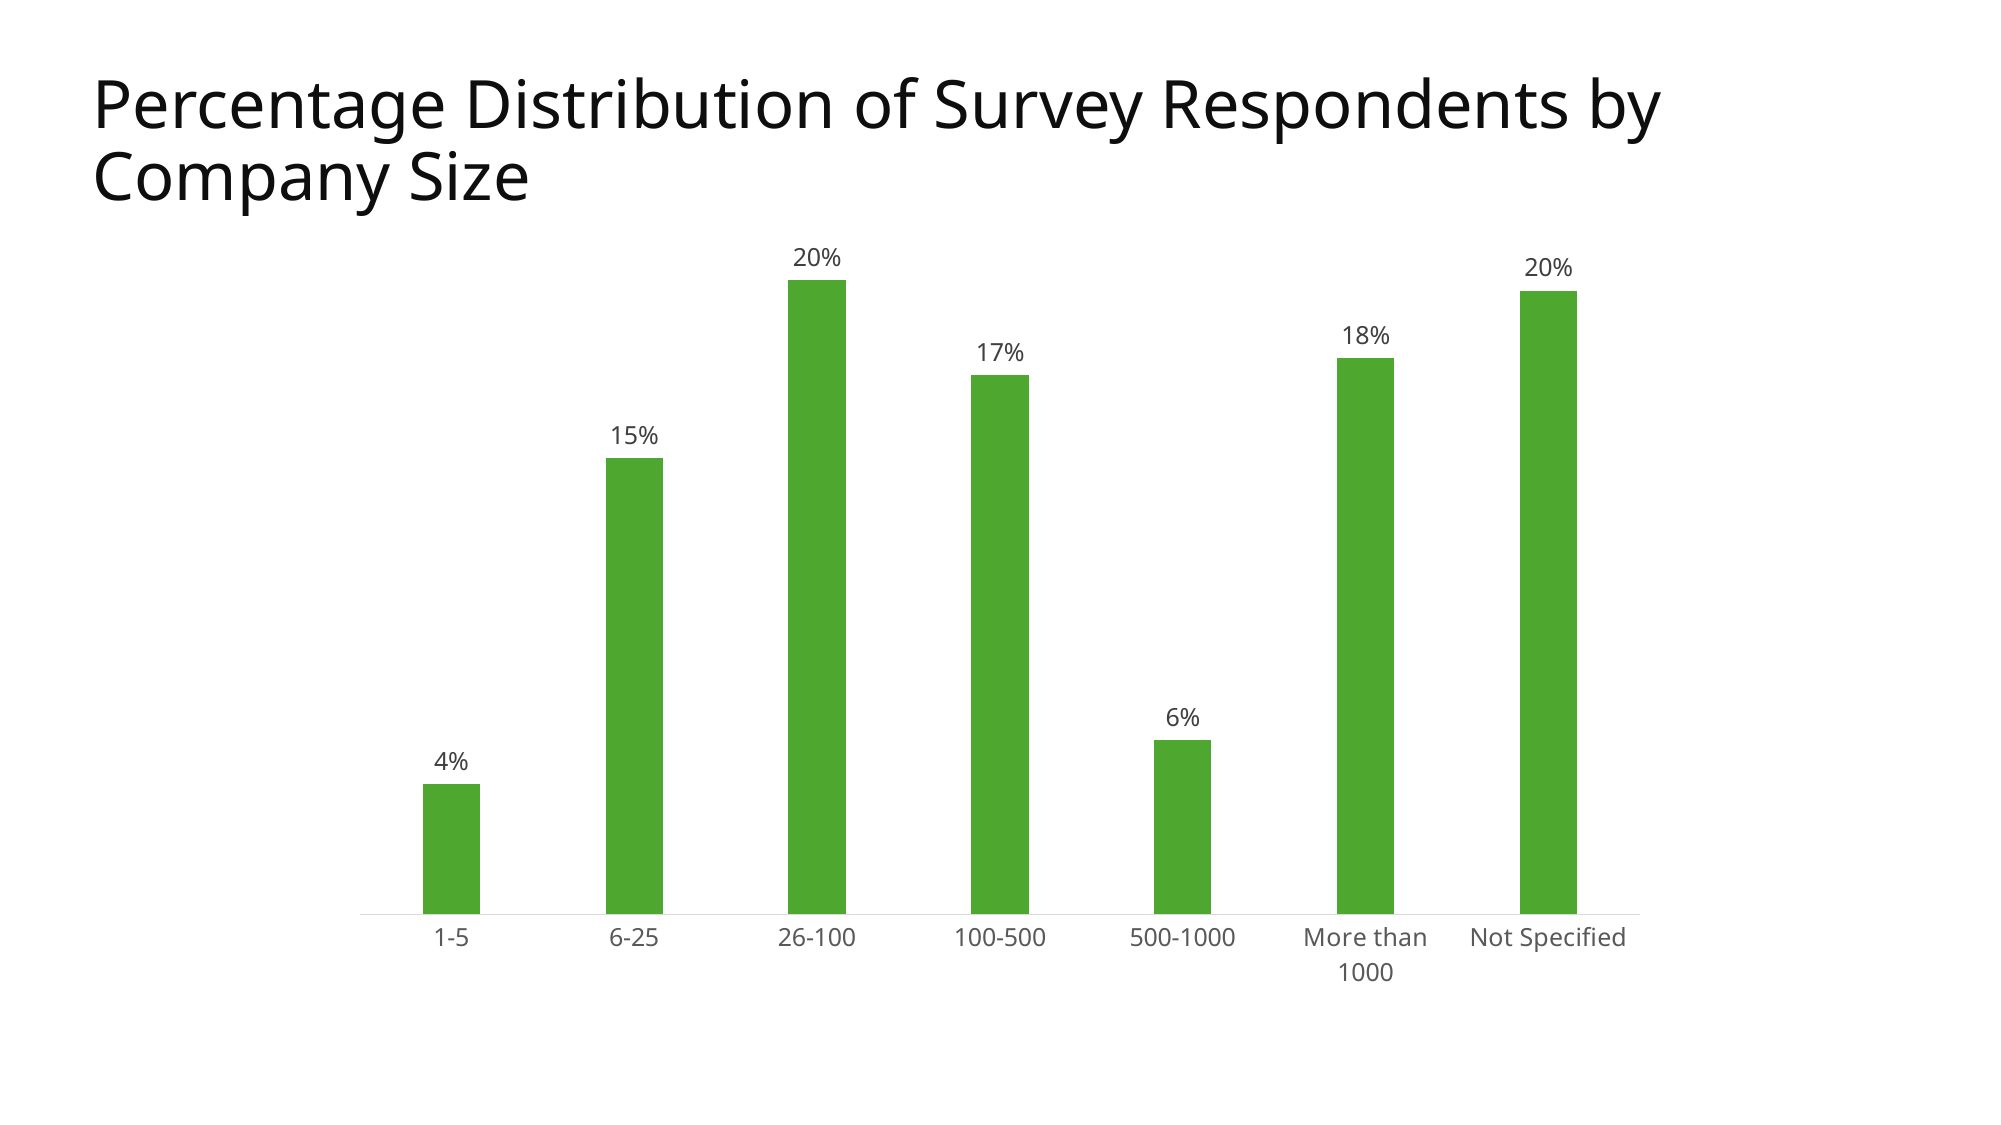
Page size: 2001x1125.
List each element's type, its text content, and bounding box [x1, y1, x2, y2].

chart [332, 117, 1668, 1008]
title Percentage Distribution of Survey Respondents by Company Size [77, 59, 1863, 225]
